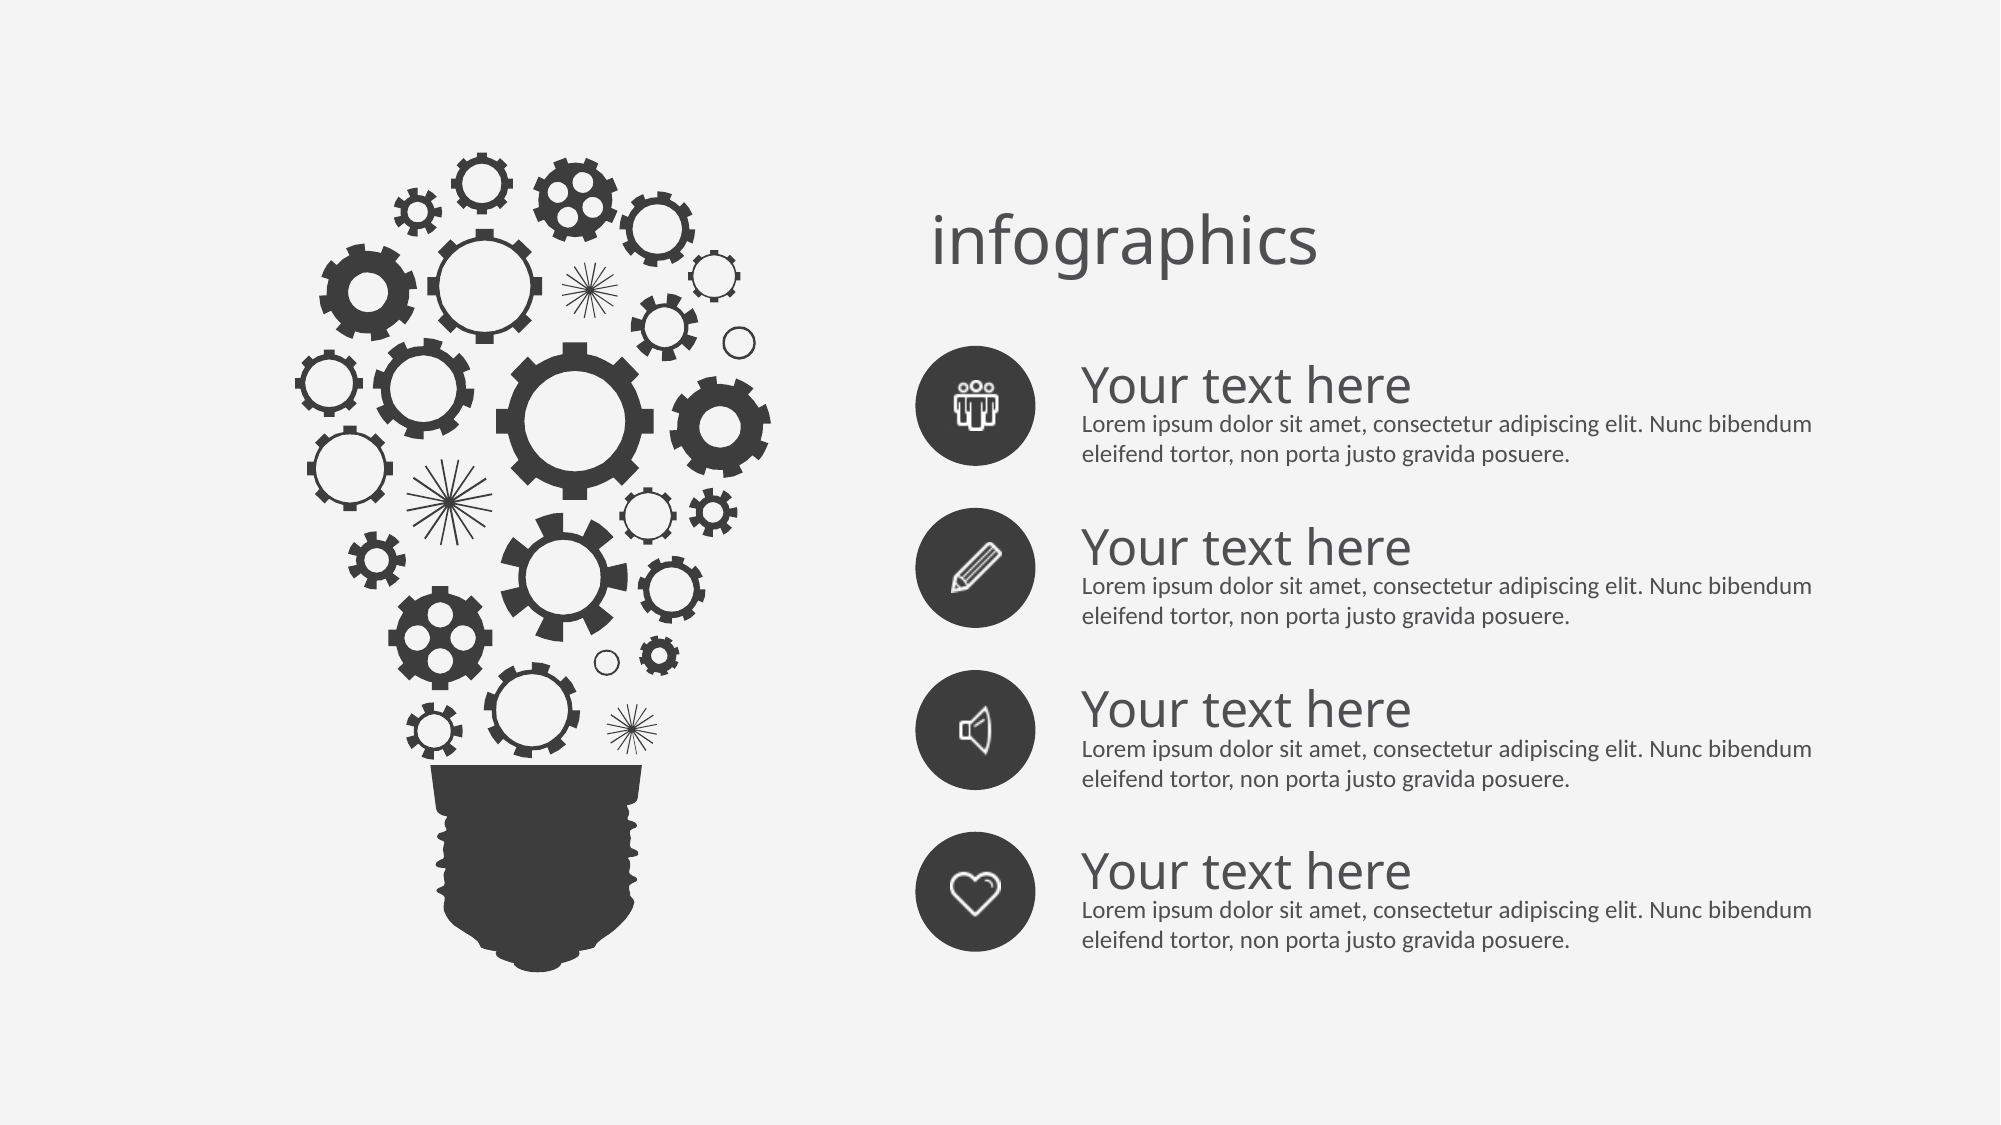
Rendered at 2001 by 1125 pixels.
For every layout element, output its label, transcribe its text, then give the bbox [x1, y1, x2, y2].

text_box Lorem ipsum dolor sit amet, consectetur adipiscing elit. Nunc bibendum eleifend tortor, non porta justo gravida posuere. [1067, 421, 1875, 476]
picture [951, 542, 1002, 593]
text_box [914, 344, 1037, 467]
picture [950, 705, 1001, 756]
picture [951, 380, 1002, 431]
text_box Your text here [1067, 670, 1875, 745]
text_box Lorem ipsum dolor sit amet, consectetur adipiscing elit. Nunc bibendum eleifend tortor, non porta justo gravida posuere. [1067, 745, 1875, 800]
text_box [914, 669, 1037, 792]
text_box Your text here [1067, 507, 1875, 583]
picture [950, 869, 1001, 920]
text_box infographics [915, 190, 1562, 286]
text_box [914, 506, 1037, 629]
text_box Lorem ipsum dolor sit amet, consectetur adipiscing elit. Nunc bibendum eleifend tortor, non porta justo gravida posuere. [1067, 583, 1875, 638]
text_box [914, 830, 1037, 953]
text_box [295, 152, 771, 973]
text_box Lorem ipsum dolor sit amet, consectetur adipiscing elit. Nunc bibendum eleifend tortor, non porta justo gravida posuere. [1067, 907, 1875, 962]
text_box Your text here [1067, 345, 1875, 421]
text_box Your text here [1067, 831, 1875, 907]
